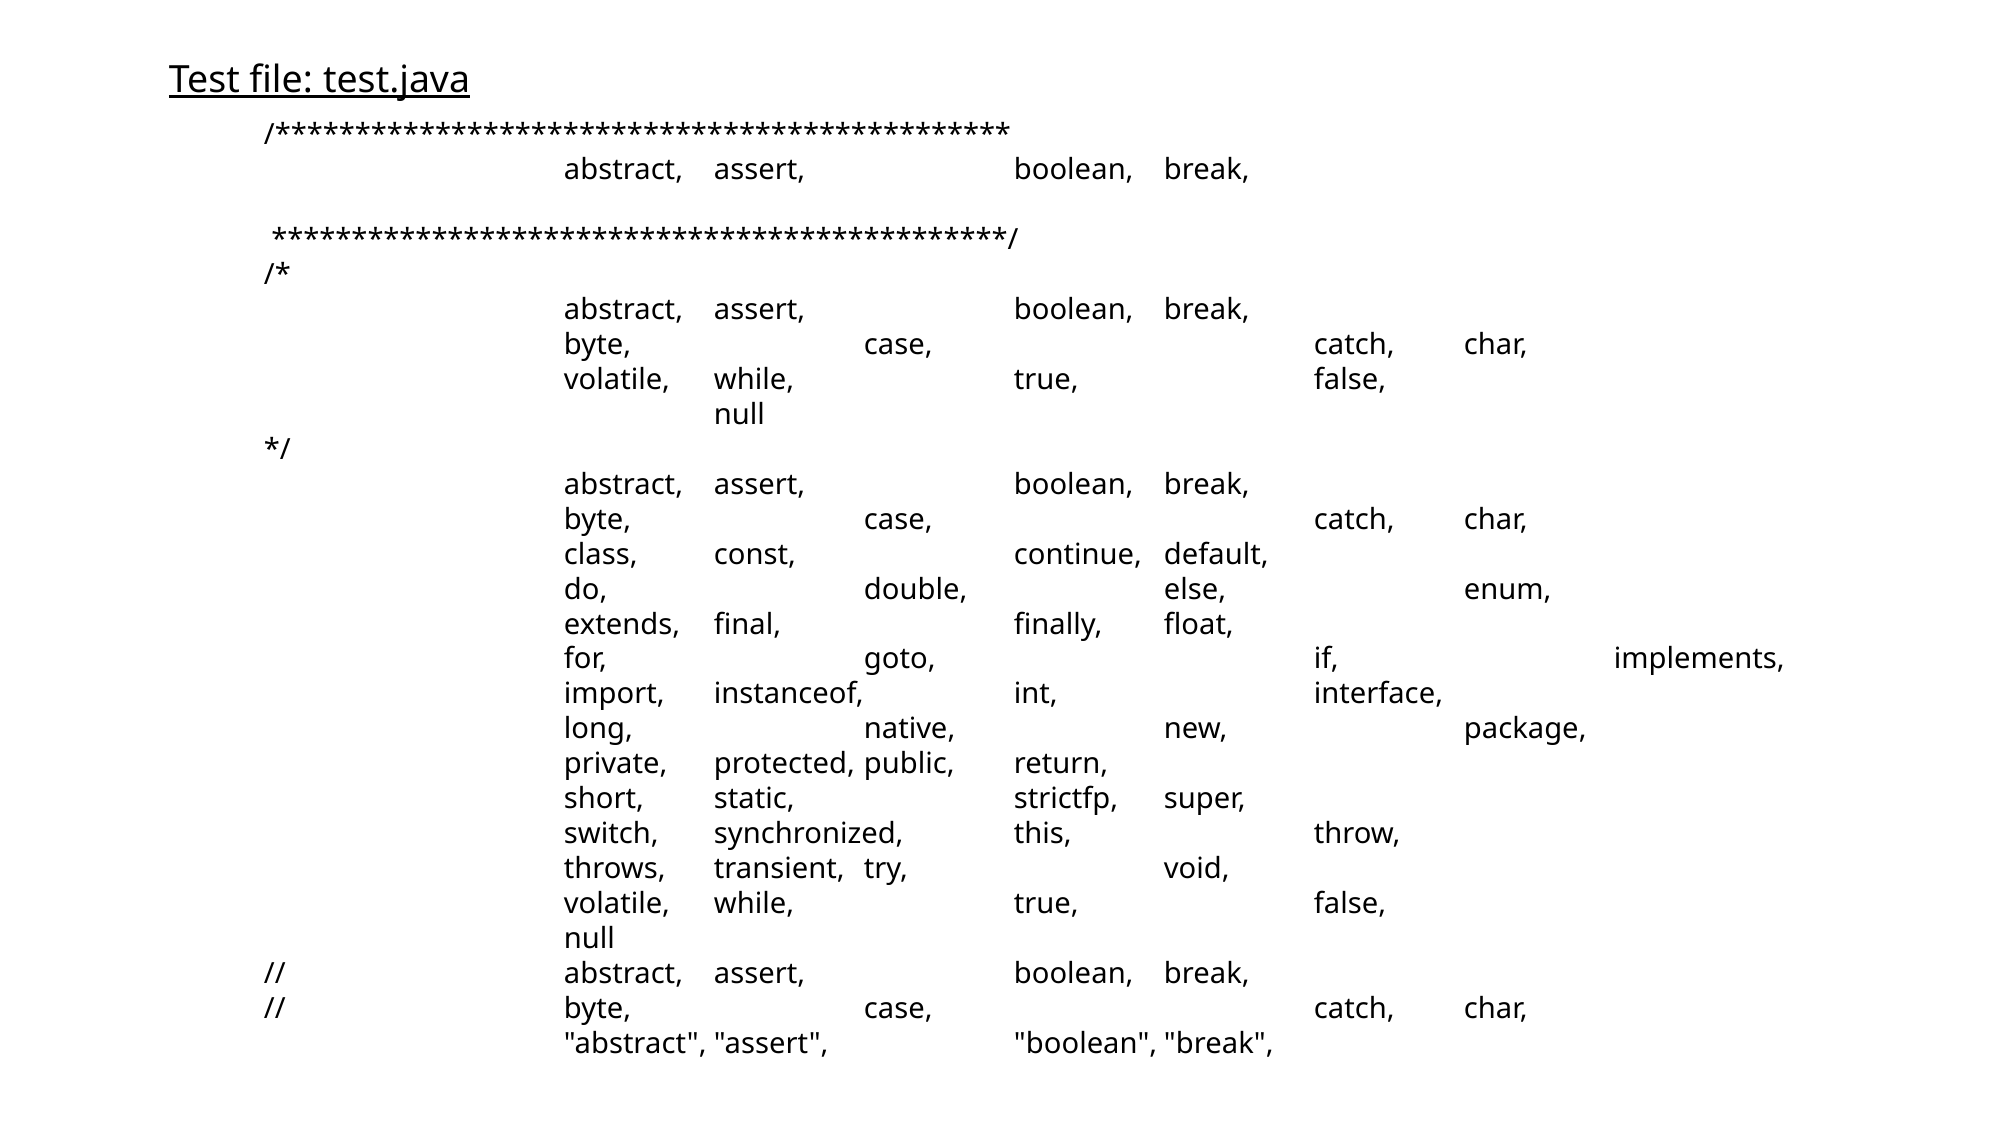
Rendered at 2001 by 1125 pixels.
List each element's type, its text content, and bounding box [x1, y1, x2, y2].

text_box Test file: test.java [154, 47, 485, 108]
text_box /********************************************** abstract, assert, boolean, break, **********************************************/ /* abstract, assert, boolean, break, byte, case, catch, char, volatile, while, true, false, null */ abstract, assert, boolean, break, byte, case, catch, char, class, const, continue, default, do, double, else, enum, extends, final, finally, float, for, goto, if, implements, import, instanceof, int, interface, long, native, new, package, private, protected, public, return, short, static, strictfp, super, switch, synchronized, this, throw, throws, transient, try, void, volatile, while, true, false, null // abstract, assert, boolean, break, // byte, case, catch, char, "abstract", "assert", "boolean", "break", [249, 108, 1950, 1067]
